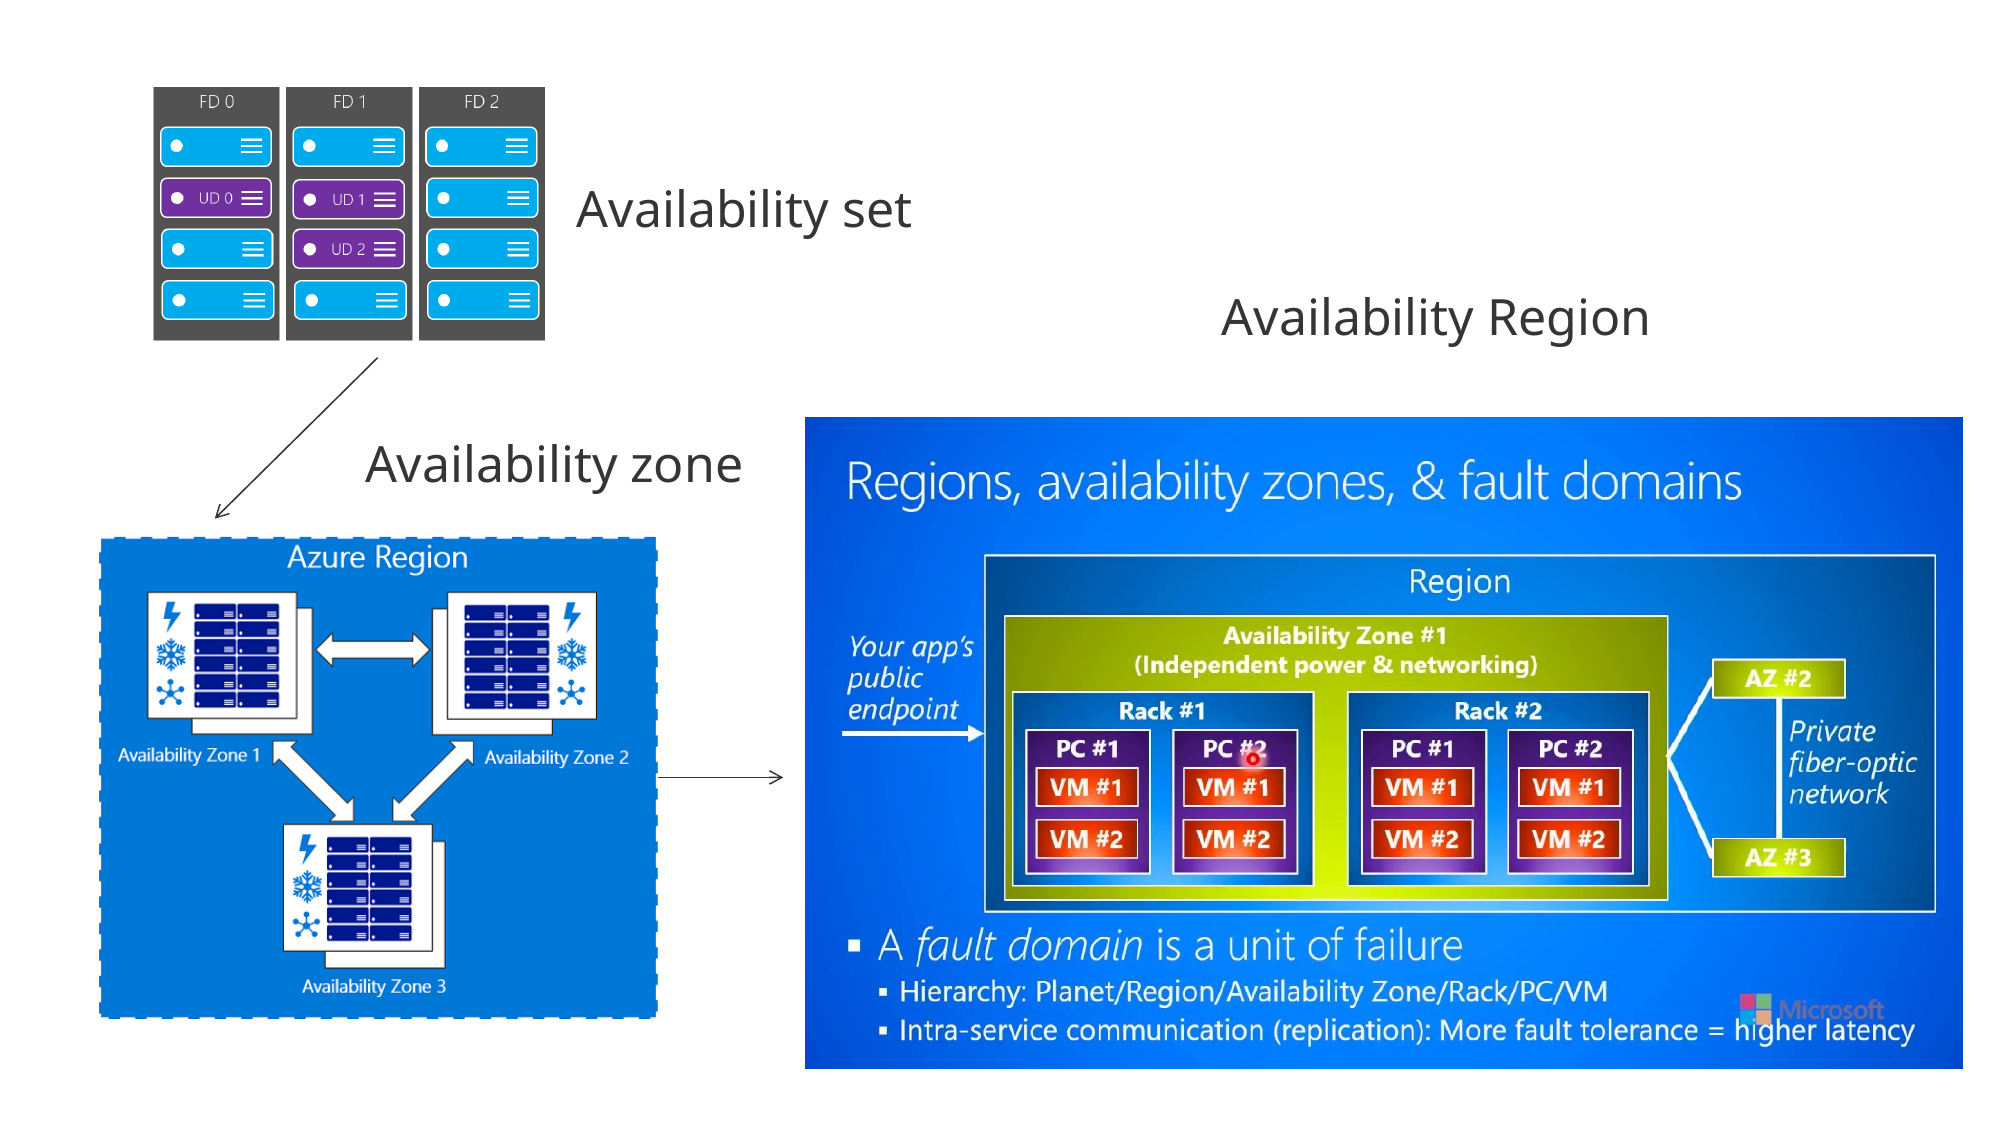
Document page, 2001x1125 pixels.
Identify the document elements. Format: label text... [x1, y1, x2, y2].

text_box Availability Region [1191, 267, 1682, 370]
text_box Availability zone [378, 415, 774, 518]
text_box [214, 357, 378, 519]
picture [805, 417, 1963, 1069]
picture [97, 536, 659, 1019]
picture [150, 83, 549, 346]
text_box Availability set [549, 160, 943, 263]
